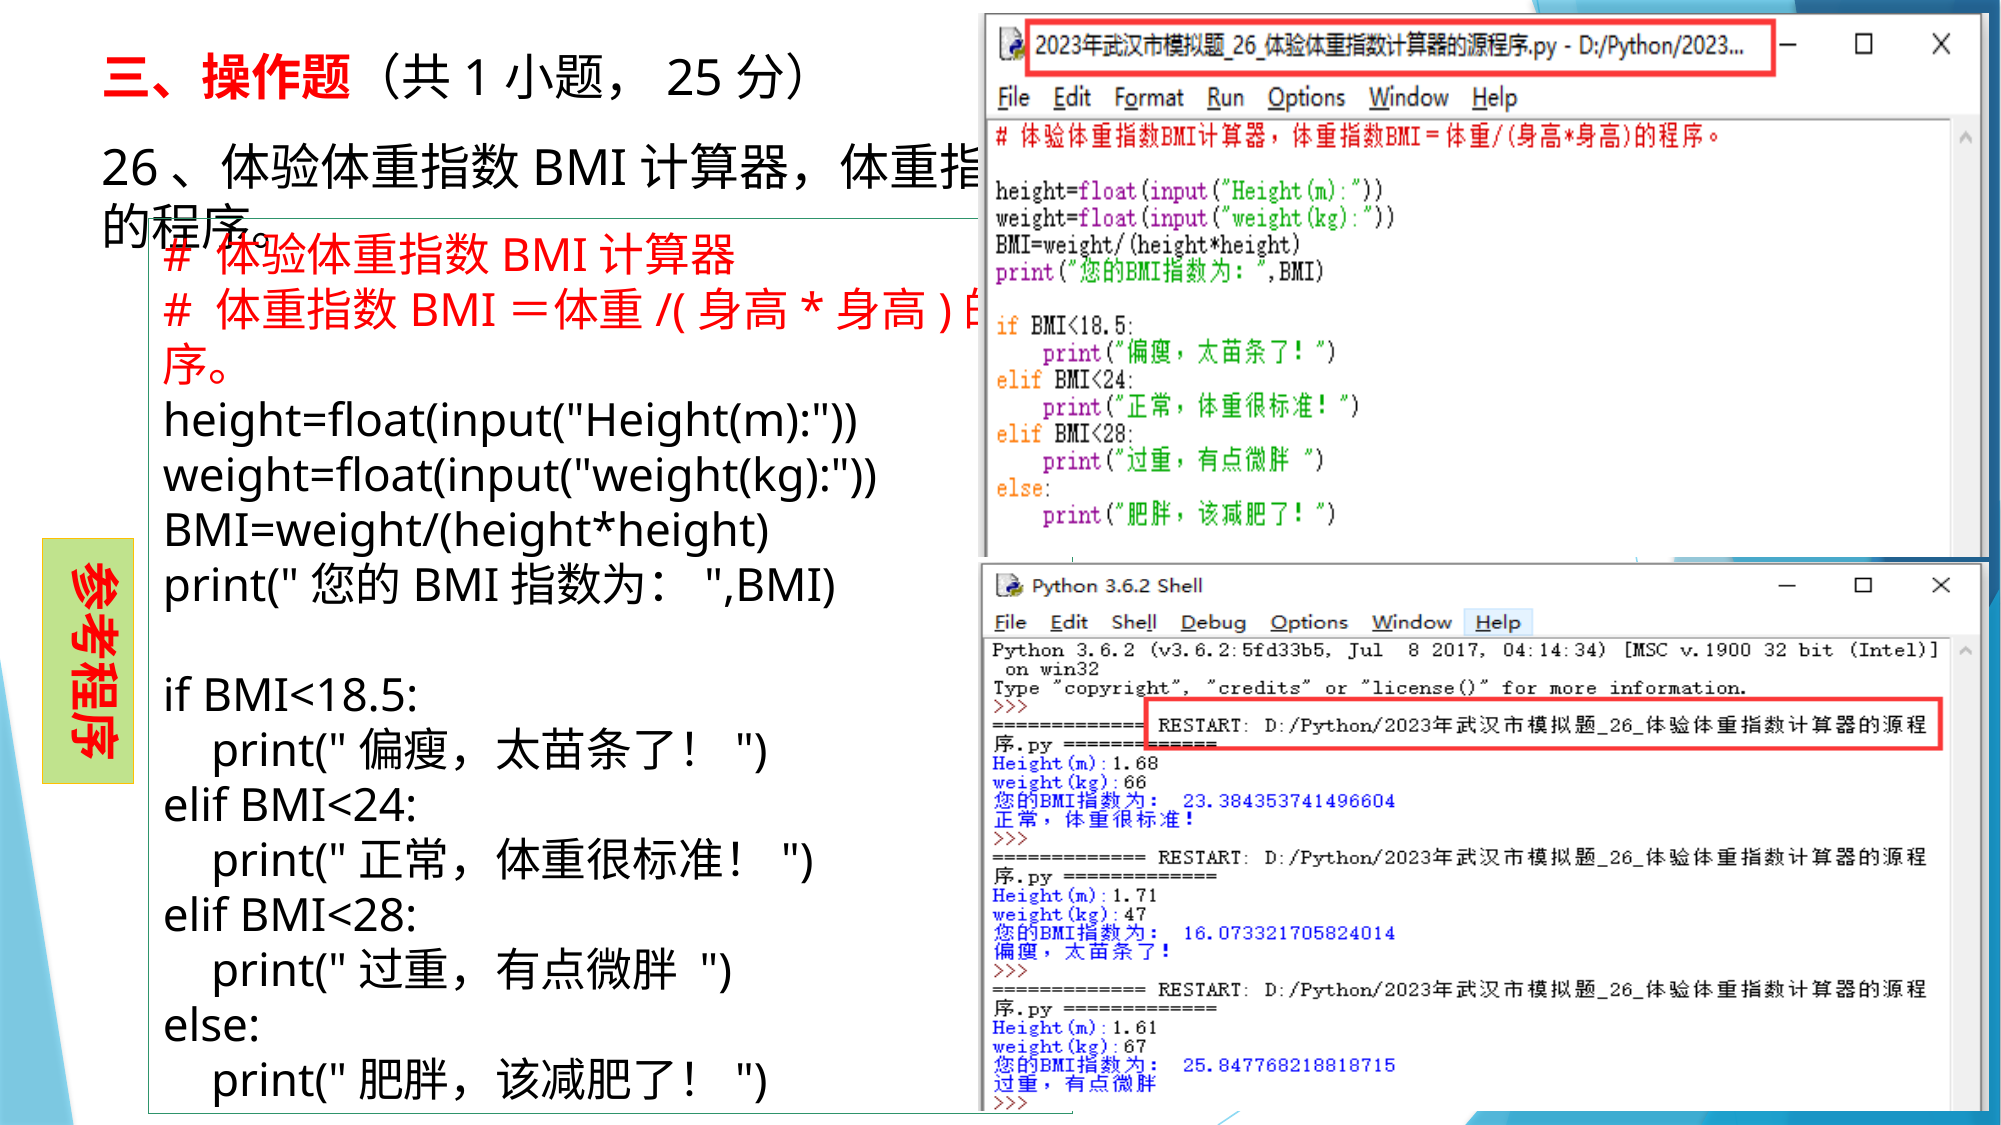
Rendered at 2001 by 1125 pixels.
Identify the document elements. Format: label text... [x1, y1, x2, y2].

picture [978, 12, 1989, 557]
picture [978, 562, 1989, 1112]
text_box 参考程序 [42, 538, 134, 784]
text_box 三、操作题（共1小题，25分） [87, 37, 914, 113]
text_box 26、体验体重指数BMI计算器，体重指数BMI＝体重/(身高*身高)的程序。 [87, 128, 973, 263]
text_box # 体验体重指数BMI计算器 # 体重指数BMI＝体重/(身高*身高)的程序。 height=float(input("Height(m):")) weight=float(input("weight(kg):")) BMI=weight/(height*height) print("您的BMI指数为：",BMI) if BMI<18.5: print("偏瘦，太苗条了！") elif BMI<24: print("正常，体重很标准！") elif BMI<28: print("过重，有点微胖 ") else: print("肥胖，该减肥了！") [148, 218, 974, 1114]
